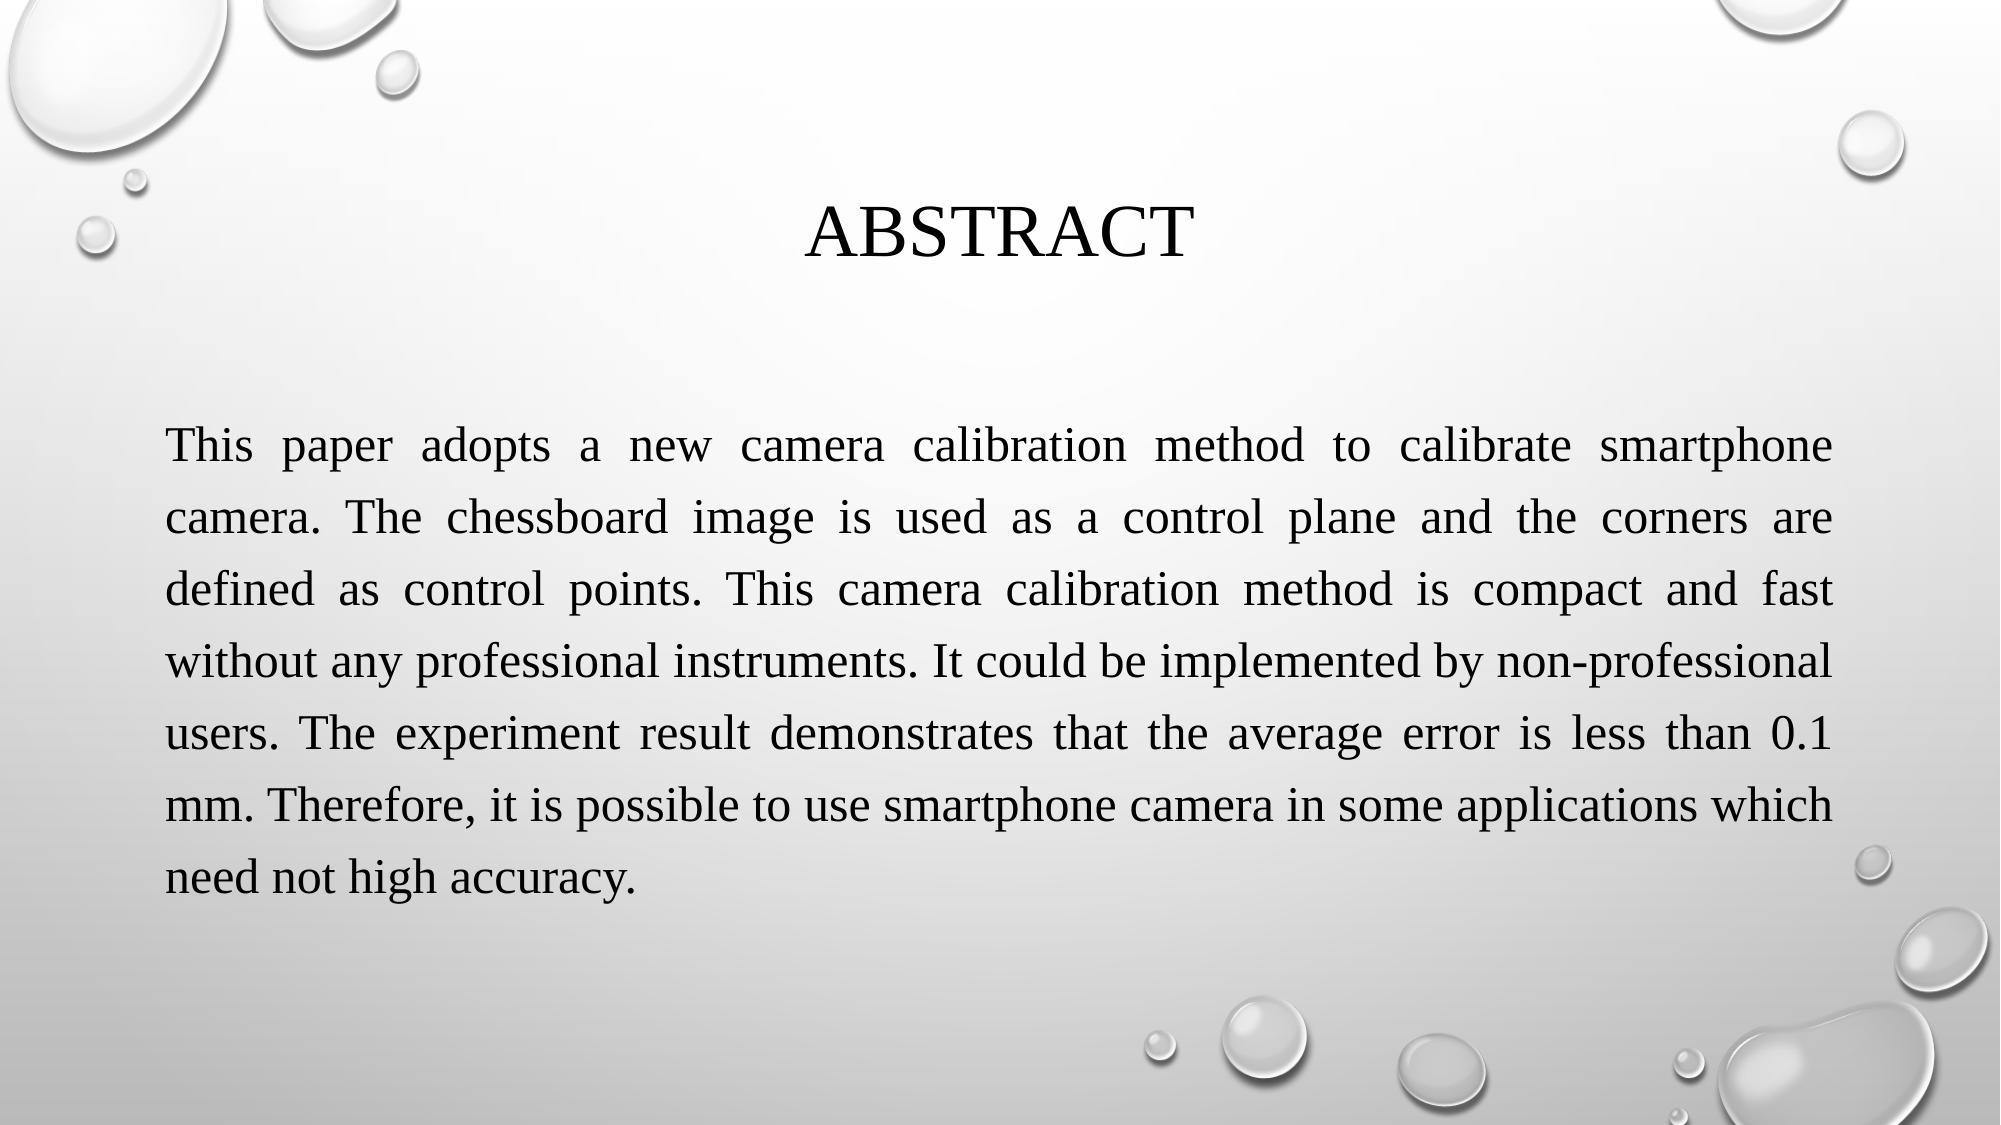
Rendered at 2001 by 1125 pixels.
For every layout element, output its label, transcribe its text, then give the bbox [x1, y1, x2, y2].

picture [0, 0, 2000, 1125]
title abstract [149, 101, 1851, 364]
list This paper adopts a new camera calibration method to calibrate smartphone camera. The chessboard image is used as a control plane and the corners are defined as control points. This camera calibration method is compact and fast without any professional instruments. It could be implemented by non-professional users. The experiment result demonstrates that the average error is less than 0.1 mm. Therefore, it is possible to use smartphone camera in some applications which need not high accuracy. [150, 392, 1851, 954]
